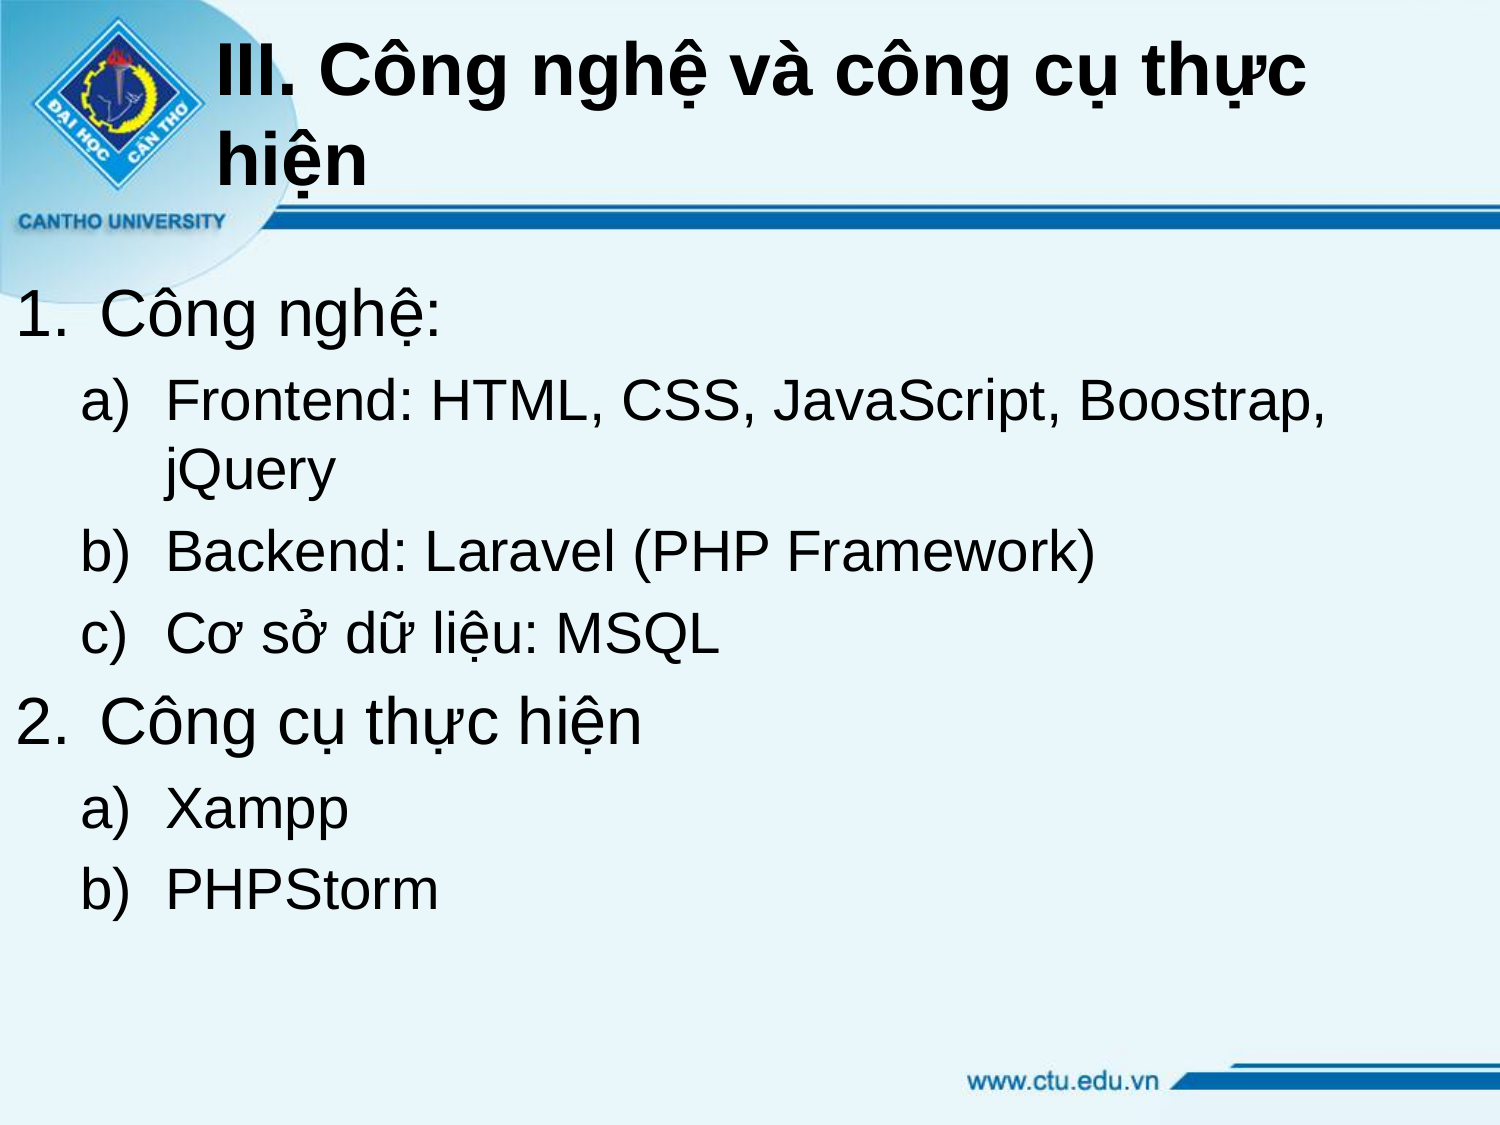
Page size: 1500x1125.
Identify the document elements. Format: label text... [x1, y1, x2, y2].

title III. Công nghệ và công cụ thực hiện [200, 45, 1425, 175]
picture [0, 0, 1500, 1125]
list Công nghệ: Frontend: HTML, CSS, JavaScript, Boostrap, jQuery Backend: Laravel (PHP Framework) Cơ sở dữ liệu: MSQL Công cụ thực hiện Xampp PHPStorm [0, 262, 1475, 1063]
